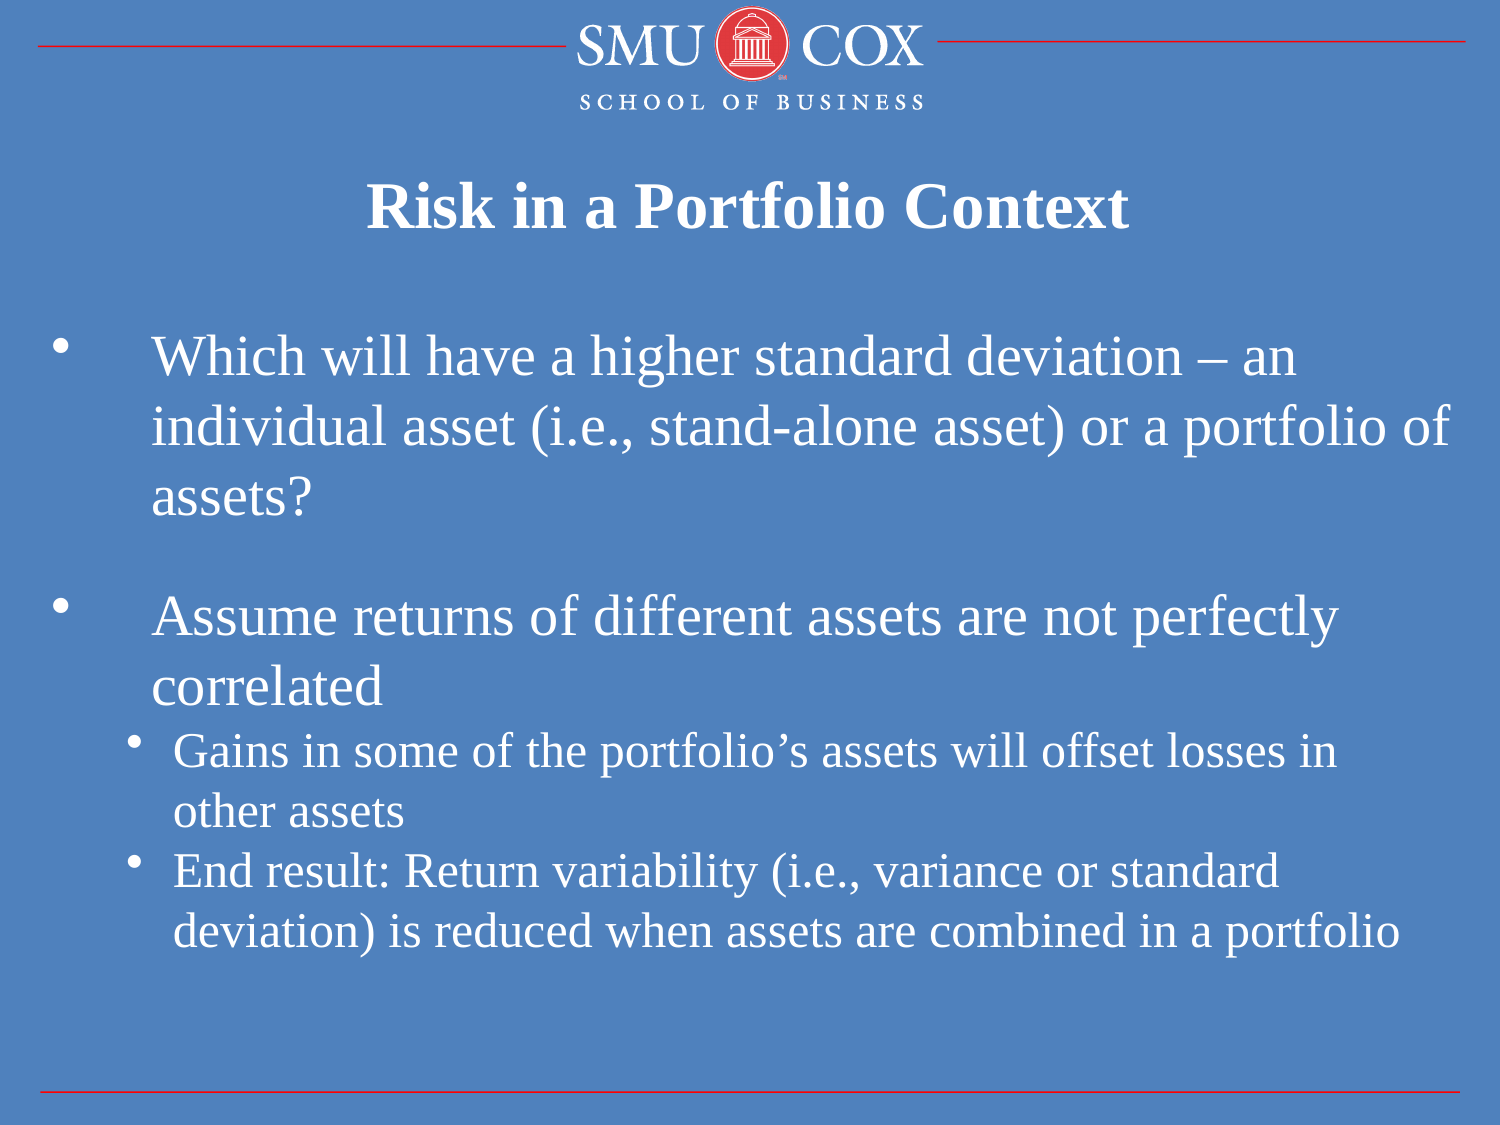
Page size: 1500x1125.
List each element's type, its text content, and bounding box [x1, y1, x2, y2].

picture [570, 0, 929, 118]
text_box Risk in a Portfolio Context [42, 154, 1455, 250]
text_box Which will have a higher standard deviation – an individual asset (i.e., stand-alone asset) or a portfolio of assets? Assume returns of different assets are not perfectly correlated Gains in some of the portfolio’s assets will offset losses in other assets End result: Return variability (i.e., variance or standard deviation) is reduced when assets are combined in a portfolio [36, 310, 1469, 965]
